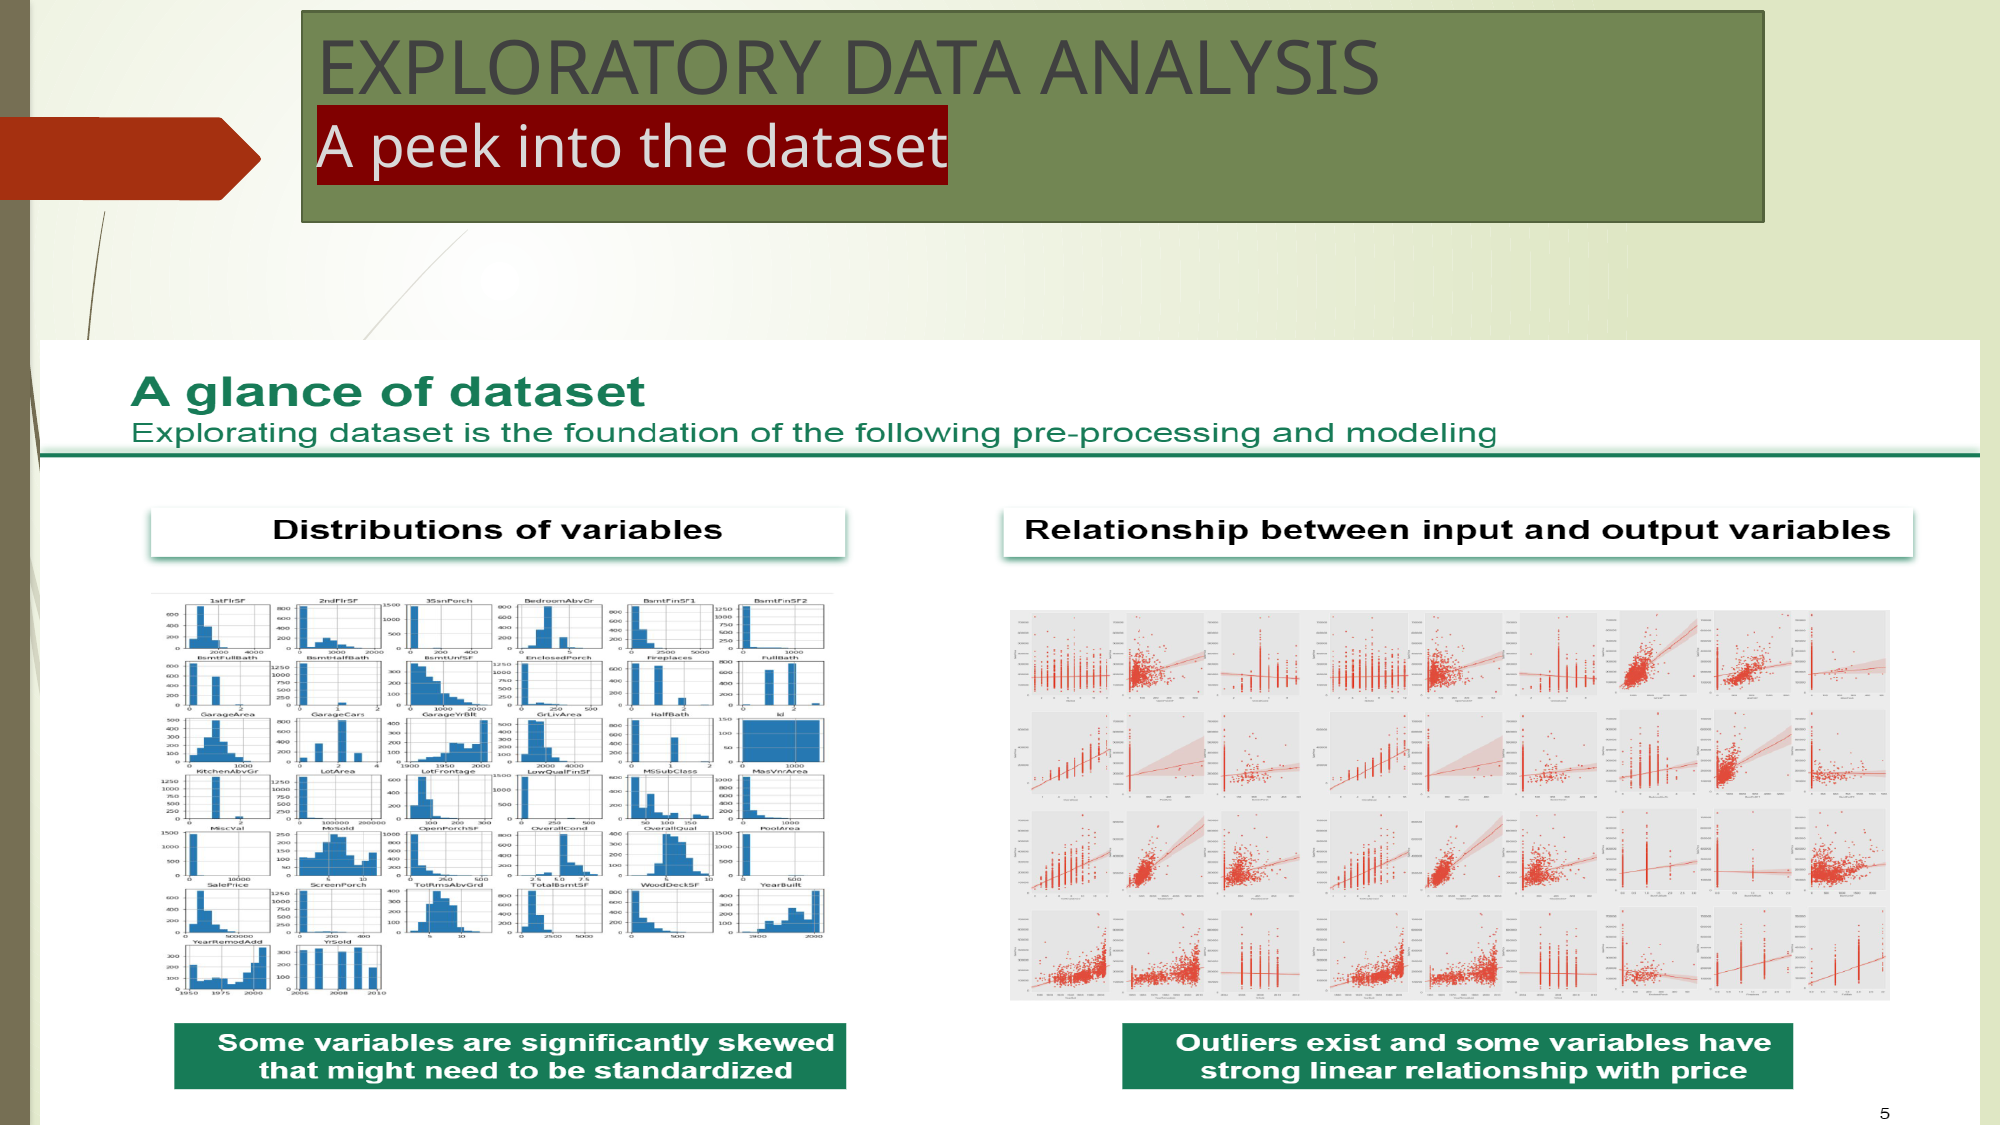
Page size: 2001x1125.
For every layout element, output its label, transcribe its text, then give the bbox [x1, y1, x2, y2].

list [40, 340, 1980, 1125]
title EXPLORATORY DATA ANALYSIS A peek into the dataset [301, 10, 1765, 223]
